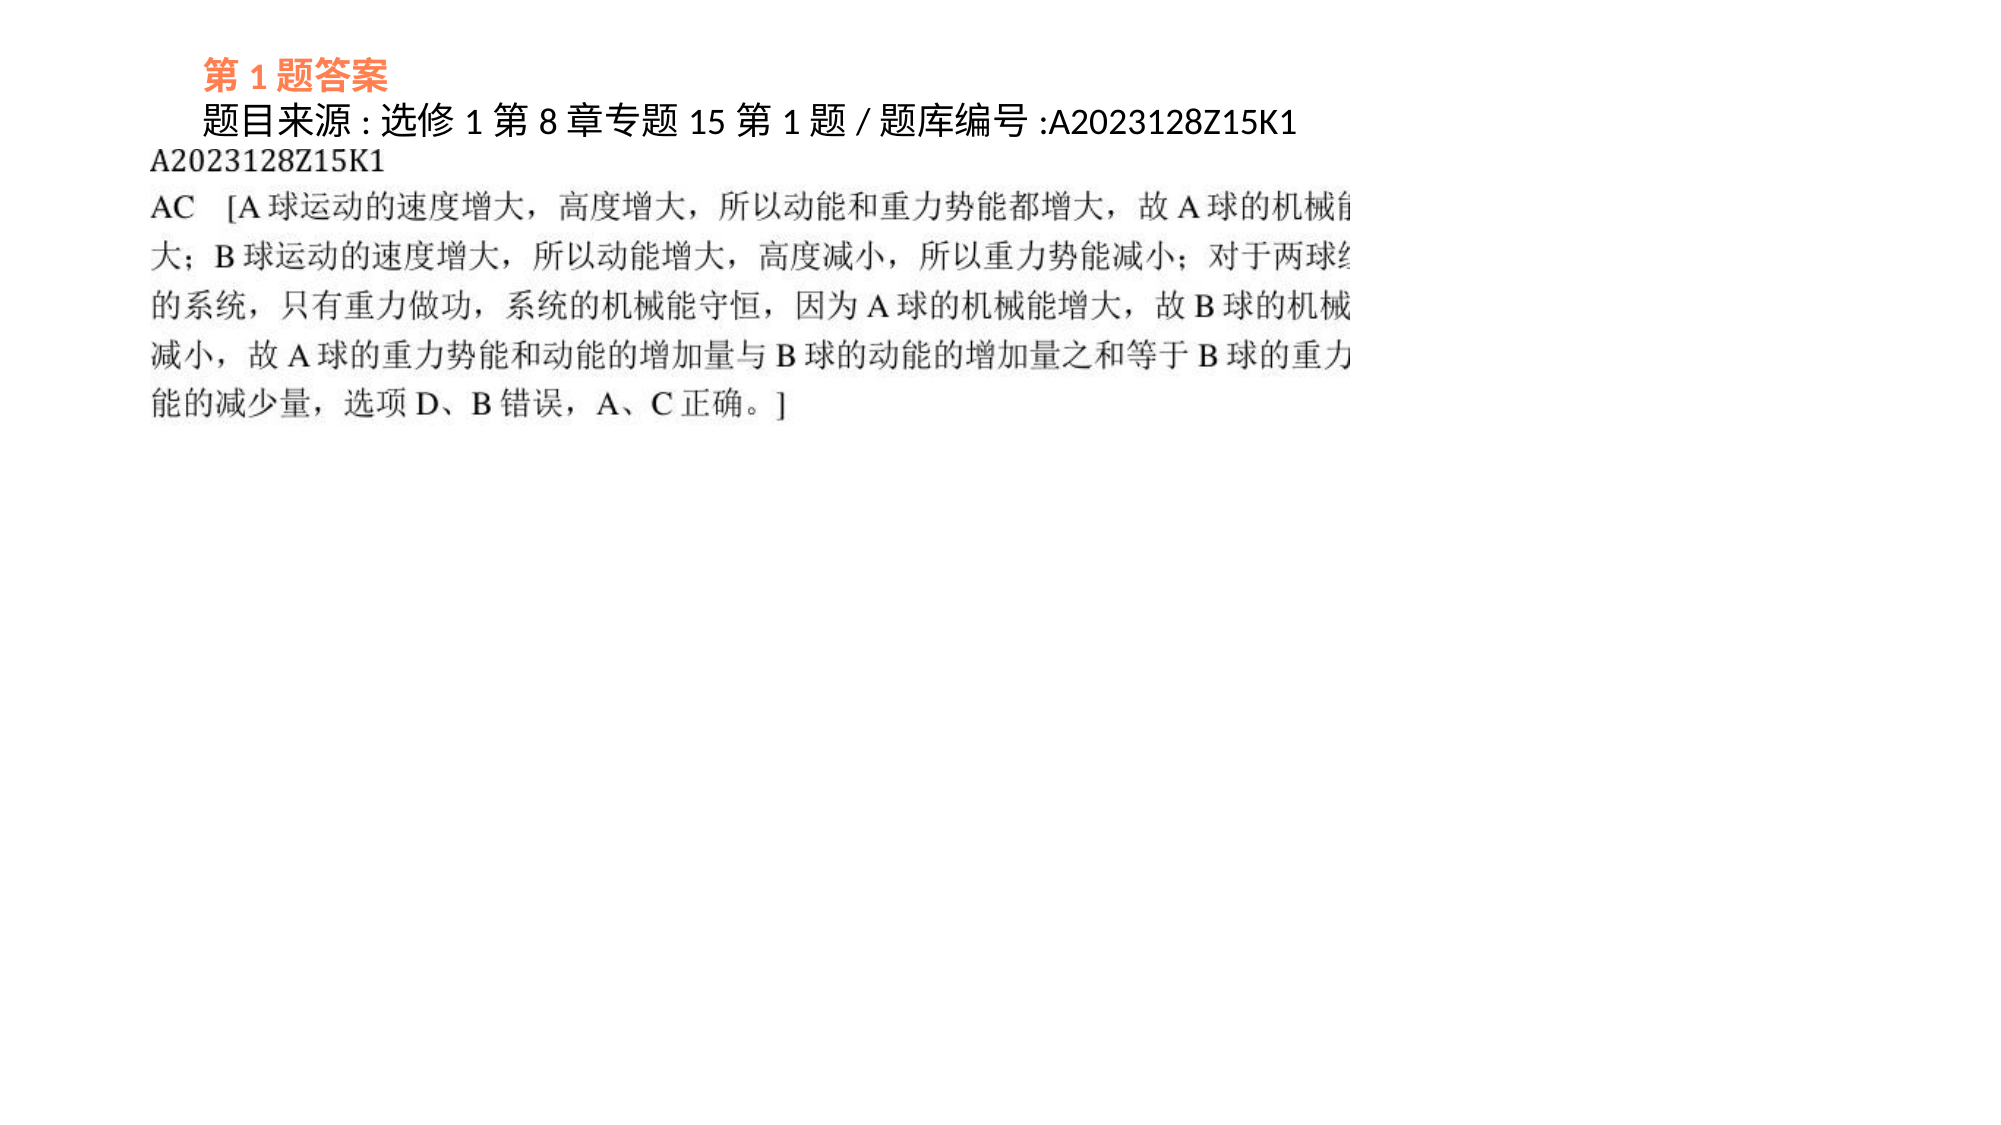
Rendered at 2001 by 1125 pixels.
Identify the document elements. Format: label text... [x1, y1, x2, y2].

picture [149, 149, 1351, 1051]
text_box 第1题答案 题目来源:选修1第8章专题15第1题/题库编号:A2023128Z15K1 [187, 0, 1313, 148]
